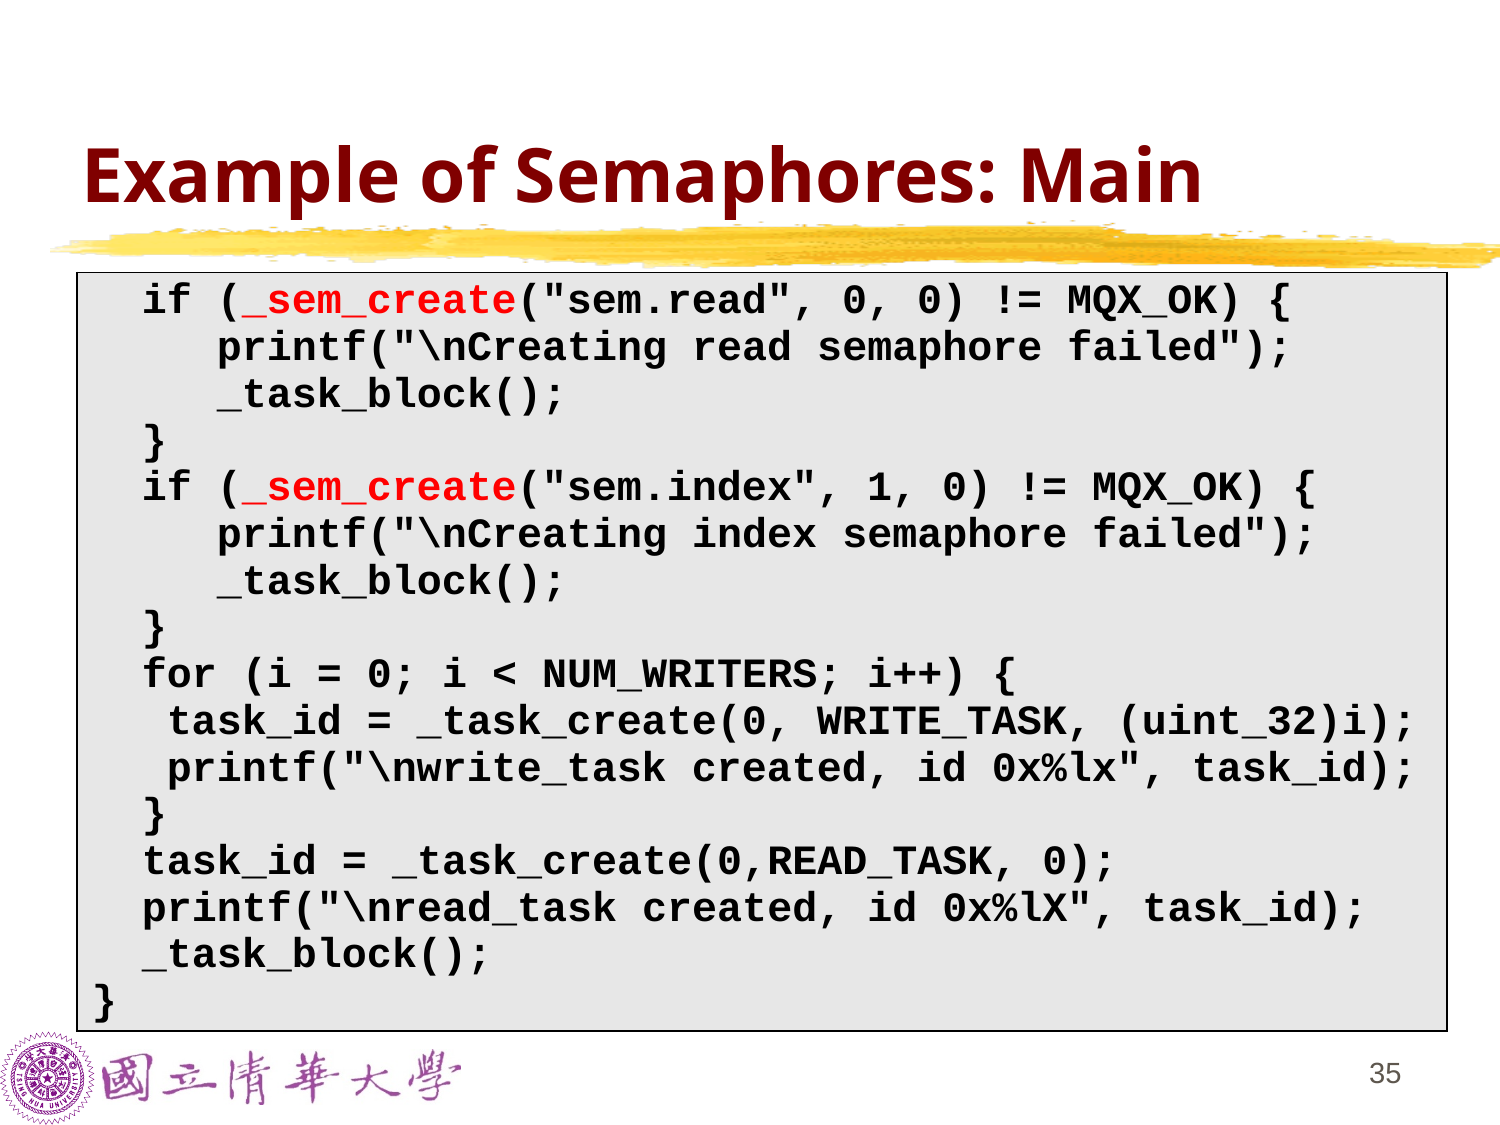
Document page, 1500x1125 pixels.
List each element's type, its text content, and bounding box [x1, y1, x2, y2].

table_header if (_sem_create("sem.read", 0, 0) != MQX_OK) { printf("\nCreating read semaphore failed"); _task_block(); } if (_sem_create("sem.index", 1, 0) != MQX_OK) { printf("\nCreating index semaphore failed"); _task_block(); } for (i = 0; i < NUM_WRITERS; i++) { task_id = _task_create(0, WRITE_TASK, (uint_32)i); printf("\nwrite_task created, id 0x%lx", task_id); } task_id = _task_create(0,READ_TASK, 0); printf("\nread_task created, id 0x%lX", task_id); _task_block(); } [78, 273, 1446, 1030]
slide_number 34 [1103, 1032, 1417, 1098]
title Example of Semaphores: Main [66, 37, 1413, 226]
picture [50, 215, 1500, 279]
picture [102, 1049, 461, 1105]
